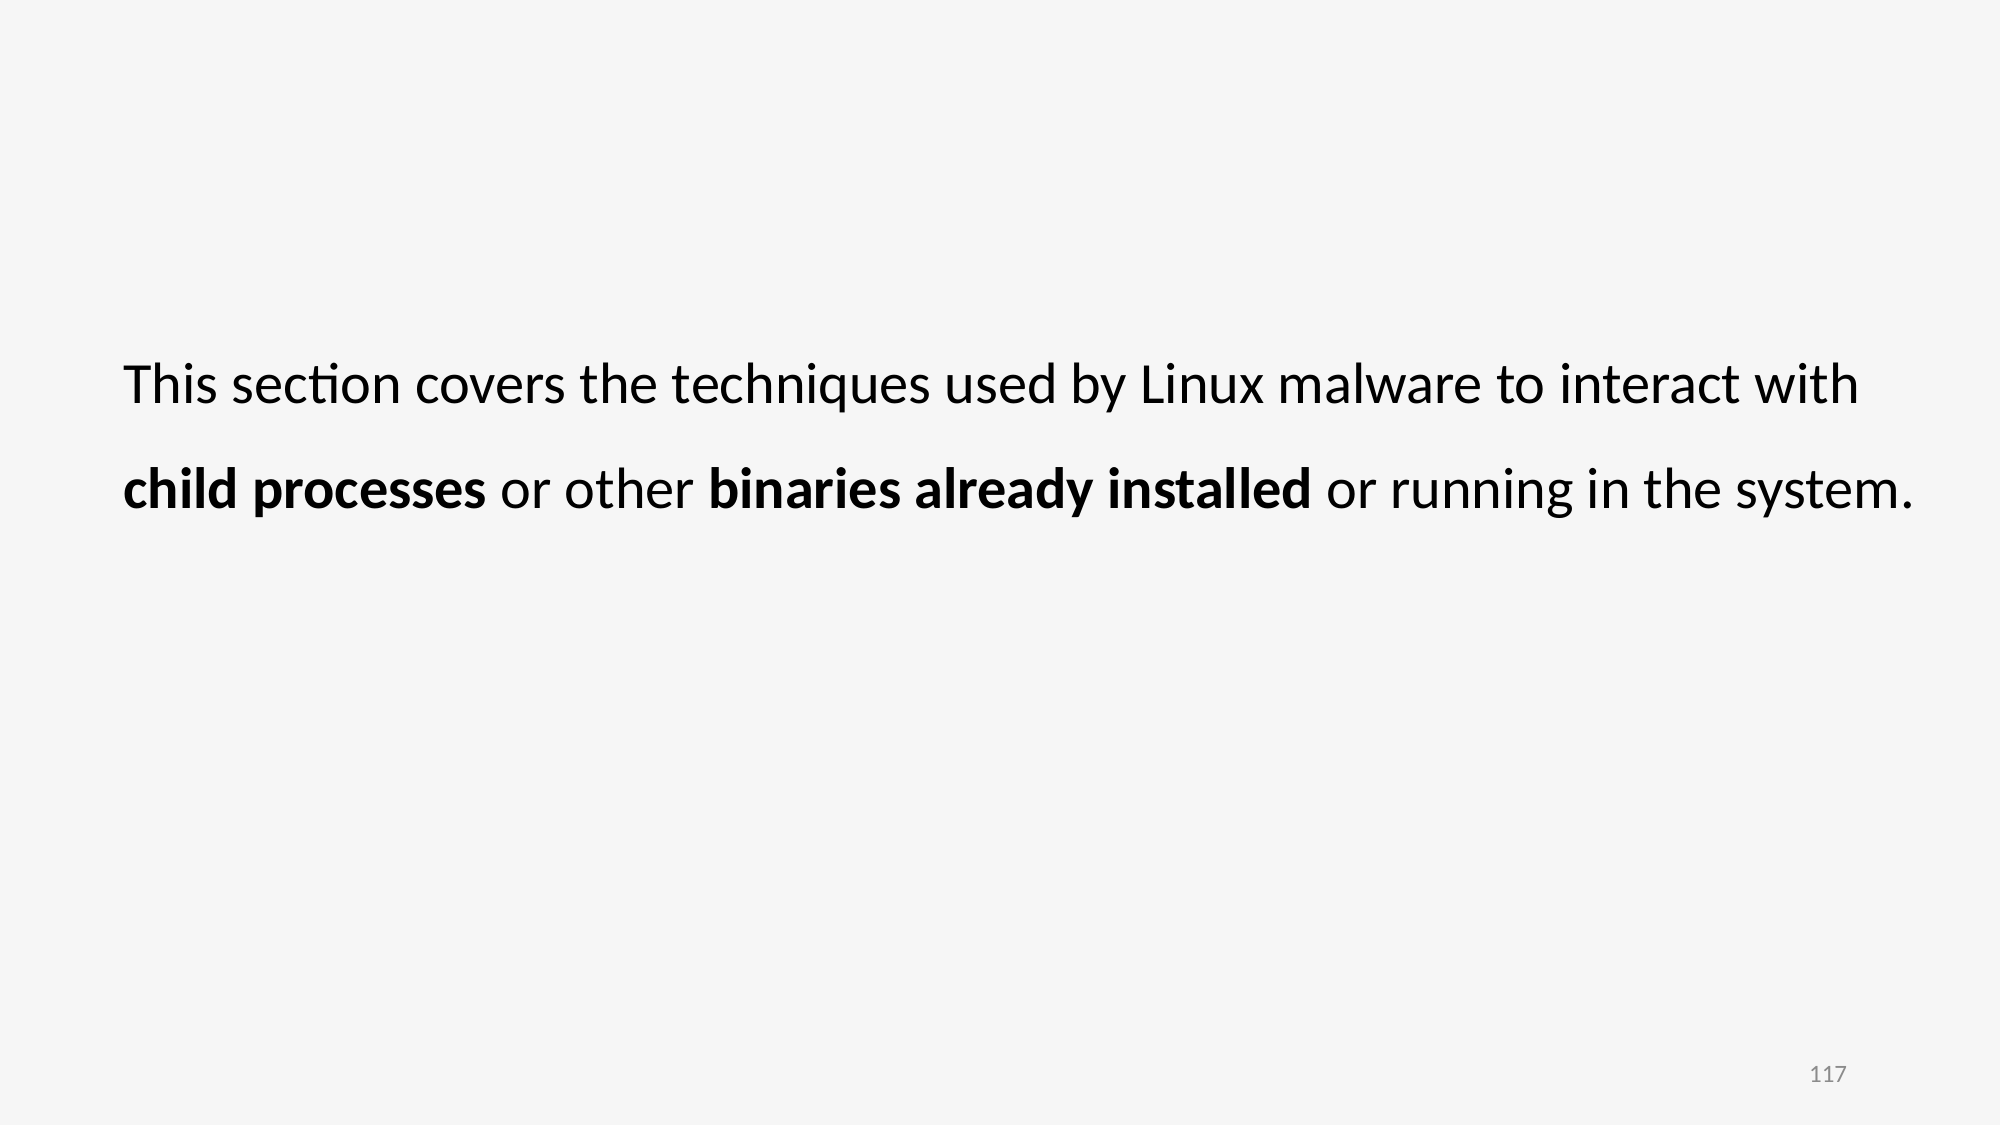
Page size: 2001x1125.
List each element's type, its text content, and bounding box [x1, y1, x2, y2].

list This section covers the techniques used by Linux malware to interact with child processes or other binaries already installed or running in the system. [108, 302, 1945, 599]
slide_number 117 [1412, 1042, 1863, 1103]
